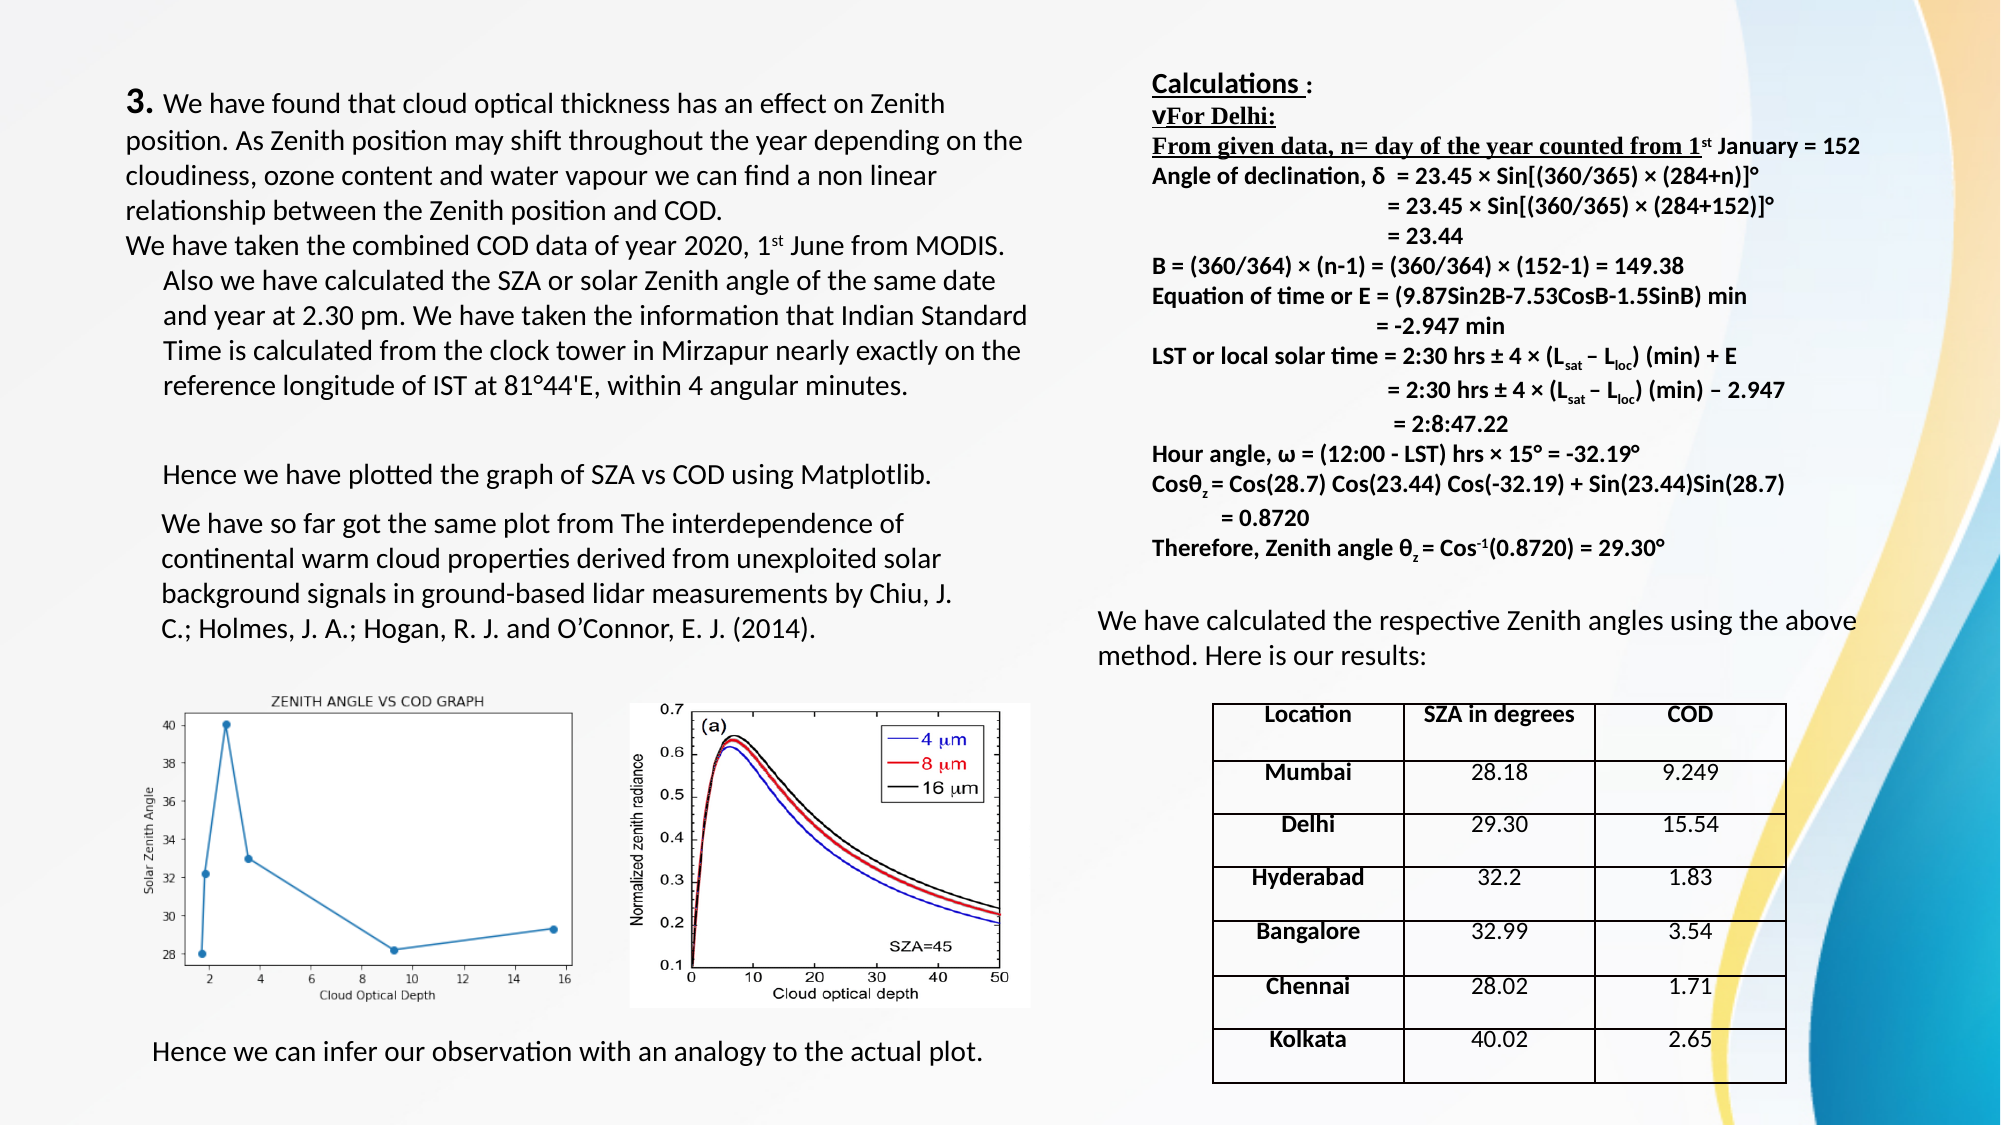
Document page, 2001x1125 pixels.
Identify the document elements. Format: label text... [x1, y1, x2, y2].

table_cell 40.02 [1405, 1030, 1594, 1082]
table_cell 29.30 [1405, 815, 1594, 866]
text_box Calculations : vFor Delhi: From given data, n= day of the year counted from 1st January = 152 Angle of declination, δ = 23.45 × Sin[(360/365) × (284+n)]° = 23.45 × Sin[(360/365) × (284+152)]° = 23.44 B = (360/364) × (n-1) = (360/364) × (152-1) = 149.38 Equation of time or E = (9.87Sin2B-7.53CosB-1.5SinB) min = -2.947 min LST or local solar time = 2:30 hrs ± 4 × (Lsat – Lloc) (min) + E = 2:30 hrs ± 4 × (Lsat – Lloc) (min) – 2.947 = 2:8:47.22 Hour angle, ω = (12:00 - LST) hrs × 15° = -32.19° Cosθz = Cos(28.7) Cos(23.44) Cos(-32.19) + Sin(23.44)Sin(28.7) = 0.8720 Therefore, Zenith angle θz = Cos-1(0.8720) = 29.30° [1137, 57, 1917, 573]
table_cell Hyderabad [1214, 868, 1403, 920]
text_box We have calculated the respective Zenith angles using the above method. Here is our results: [1082, 593, 1917, 679]
text_box We have so far got the same plot from The interdependence of continental warm cloud properties derived from unexploited solar background signals in ground-based lidar measurements by Chiu, J. C.; Holmes, J. A.; Hogan, R. J. and O’Connor, E. J. (2014). [146, 497, 980, 652]
picture [0, 0, 2001, 1125]
table_cell Delhi [1214, 815, 1403, 866]
table_cell 3.54 [1596, 922, 1785, 975]
text_box Hence we can infer our observation with an analogy to the actual plot. [137, 1025, 1042, 1076]
table_header SZA in degrees [1405, 705, 1594, 760]
table_cell 9.249 [1596, 762, 1785, 813]
table_header COD [1596, 705, 1785, 760]
table_cell 32.99 [1405, 922, 1594, 975]
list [137, 687, 581, 1009]
text_box 3. We have found that cloud optical thickness has an effect on Zenith position. As Zenith position may shift throughout the year depending on the cloudiness, ozone content and water vapour we can find a non linear relationship between the Zenith position and COD. We have taken the combined COD data of year 2020, 1st June from MODIS. Also we have calculated the SZA or solar Zenith angle of the same date and year at 2.30 pm. We have taken the information that Indian Standard Time is calculated from the clock tower in Mirzapur nearly exactly on the reference longitude of IST at 81°44'E, within 4 angular minutes. [110, 68, 1044, 409]
table_cell 15.54 [1596, 815, 1785, 866]
table_cell 28.02 [1405, 977, 1594, 1028]
table_header Location [1214, 705, 1403, 760]
table_cell Mumbai [1214, 762, 1403, 813]
table_cell 1.83 [1596, 868, 1785, 920]
table_cell Bangalore [1214, 922, 1403, 975]
table_cell Kolkata [1214, 1030, 1403, 1082]
text_box Hence we have plotted the graph of SZA vs COD using Matplotlib. [147, 447, 982, 498]
table_cell 1.71 [1596, 977, 1785, 1028]
table_cell Chennai [1214, 977, 1403, 1028]
table_cell 32.2 [1405, 868, 1594, 920]
table_cell 28.18 [1405, 762, 1594, 813]
table_cell 2.65 [1596, 1030, 1785, 1082]
